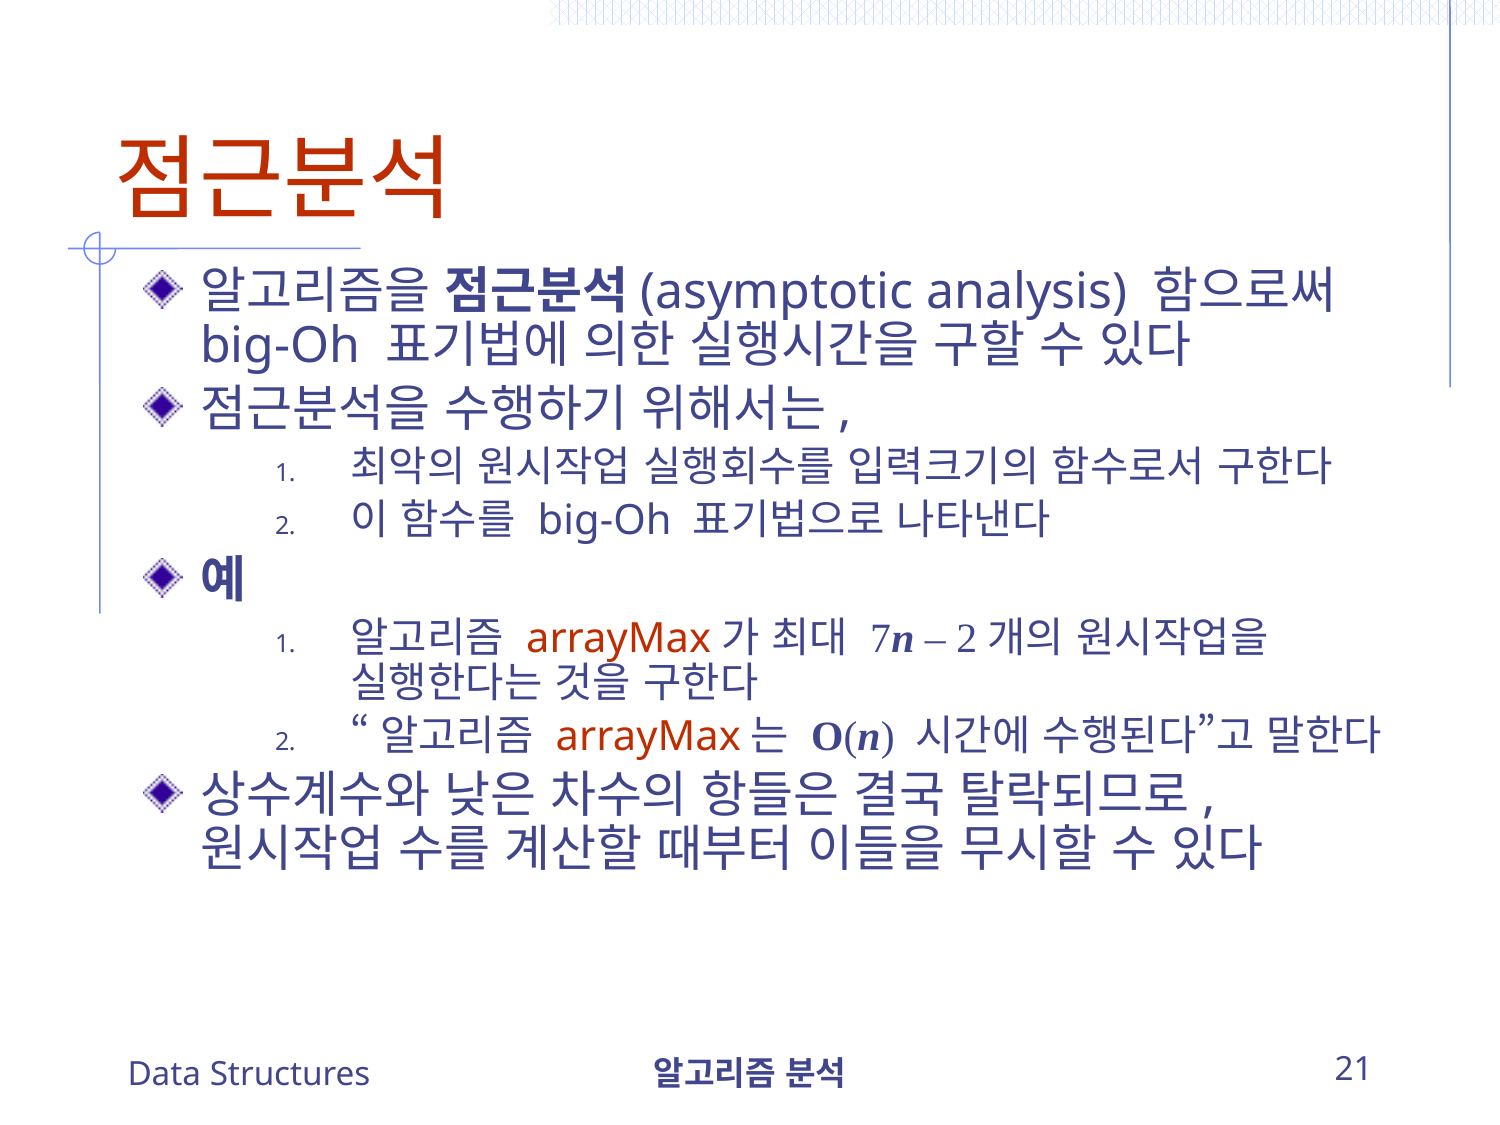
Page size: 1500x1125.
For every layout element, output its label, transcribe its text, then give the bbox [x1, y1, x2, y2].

title 점근분석 [99, 49, 1376, 238]
picture [143, 270, 183, 309]
picture [143, 558, 183, 598]
picture [143, 387, 183, 427]
slide_number Data Structures [112, 1024, 528, 1101]
slide_number 21 [1074, 1024, 1388, 1101]
picture [143, 774, 183, 813]
footer 알고리즘 분석 [528, 1024, 973, 1101]
list 알고리즘을 점근분석(asymptotic analysis) 함으로써 big-Oh 표기법에 의한 실행시간을 구할 수 있다 점근분석을 수행하기 위해서는, 최악의 원시작업 실행회수를 입력크기의 함수로서 구한다 이 함수를 big-Oh 표기법으로 나타낸다 예 알고리즘 arrayMax가 최대 7n – 2개의 원시작업을 실행한다는 것을 구한다 “알고리즘 arrayMax는 O(n) 시간에 수행된다”고 말한다 상수계수와 낮은 차수의 항들은 결국 탈락되므로, 원시작업 수를 계산할 때부터 이들을 무시할 수 있다 [128, 257, 1417, 1009]
